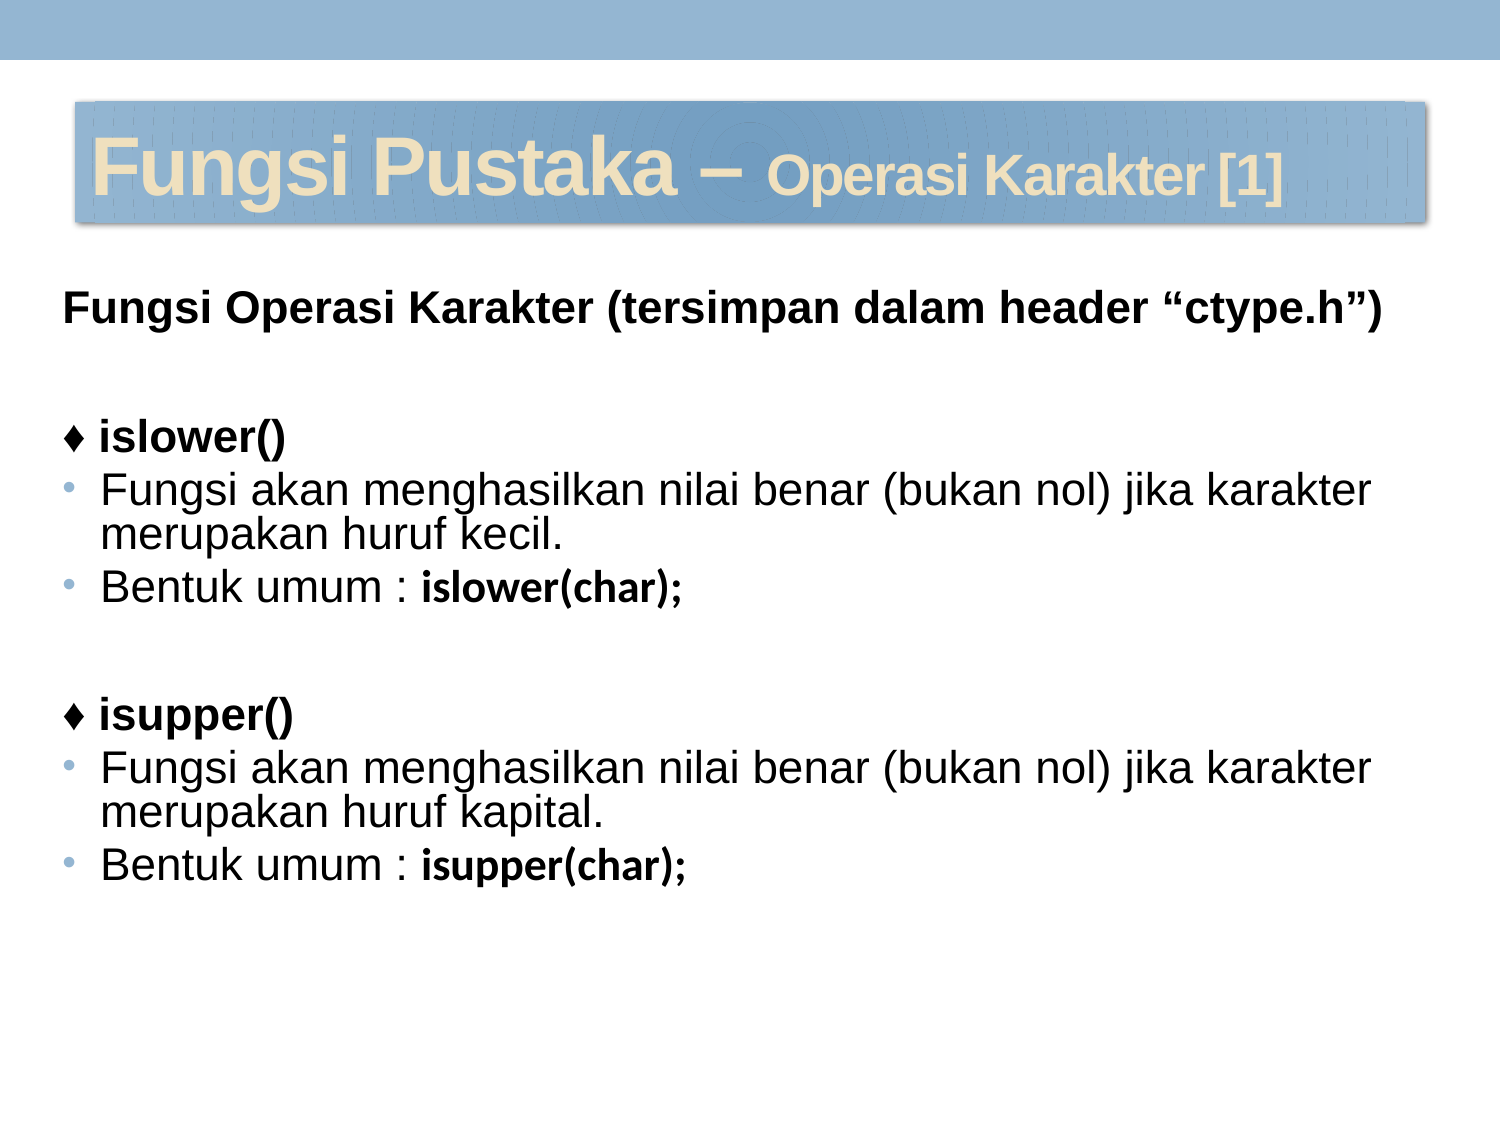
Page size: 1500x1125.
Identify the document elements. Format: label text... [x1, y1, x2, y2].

title Fungsi Pustaka – Operasi Karakter [1] [75, 101, 1425, 223]
list Fungsi Operasi Karakter (tersimpan dalam header “ctype.h”) ♦ islower() Fungsi akan menghasilkan nilai benar (bukan nol) jika karakter merupakan huruf kecil. Bentuk umum : islower(char); ♦ isupper() Fungsi akan menghasilkan nilai benar (bukan nol) jika karakter merupakan huruf kapital. Bentuk umum : isupper(char); [47, 270, 1459, 1071]
